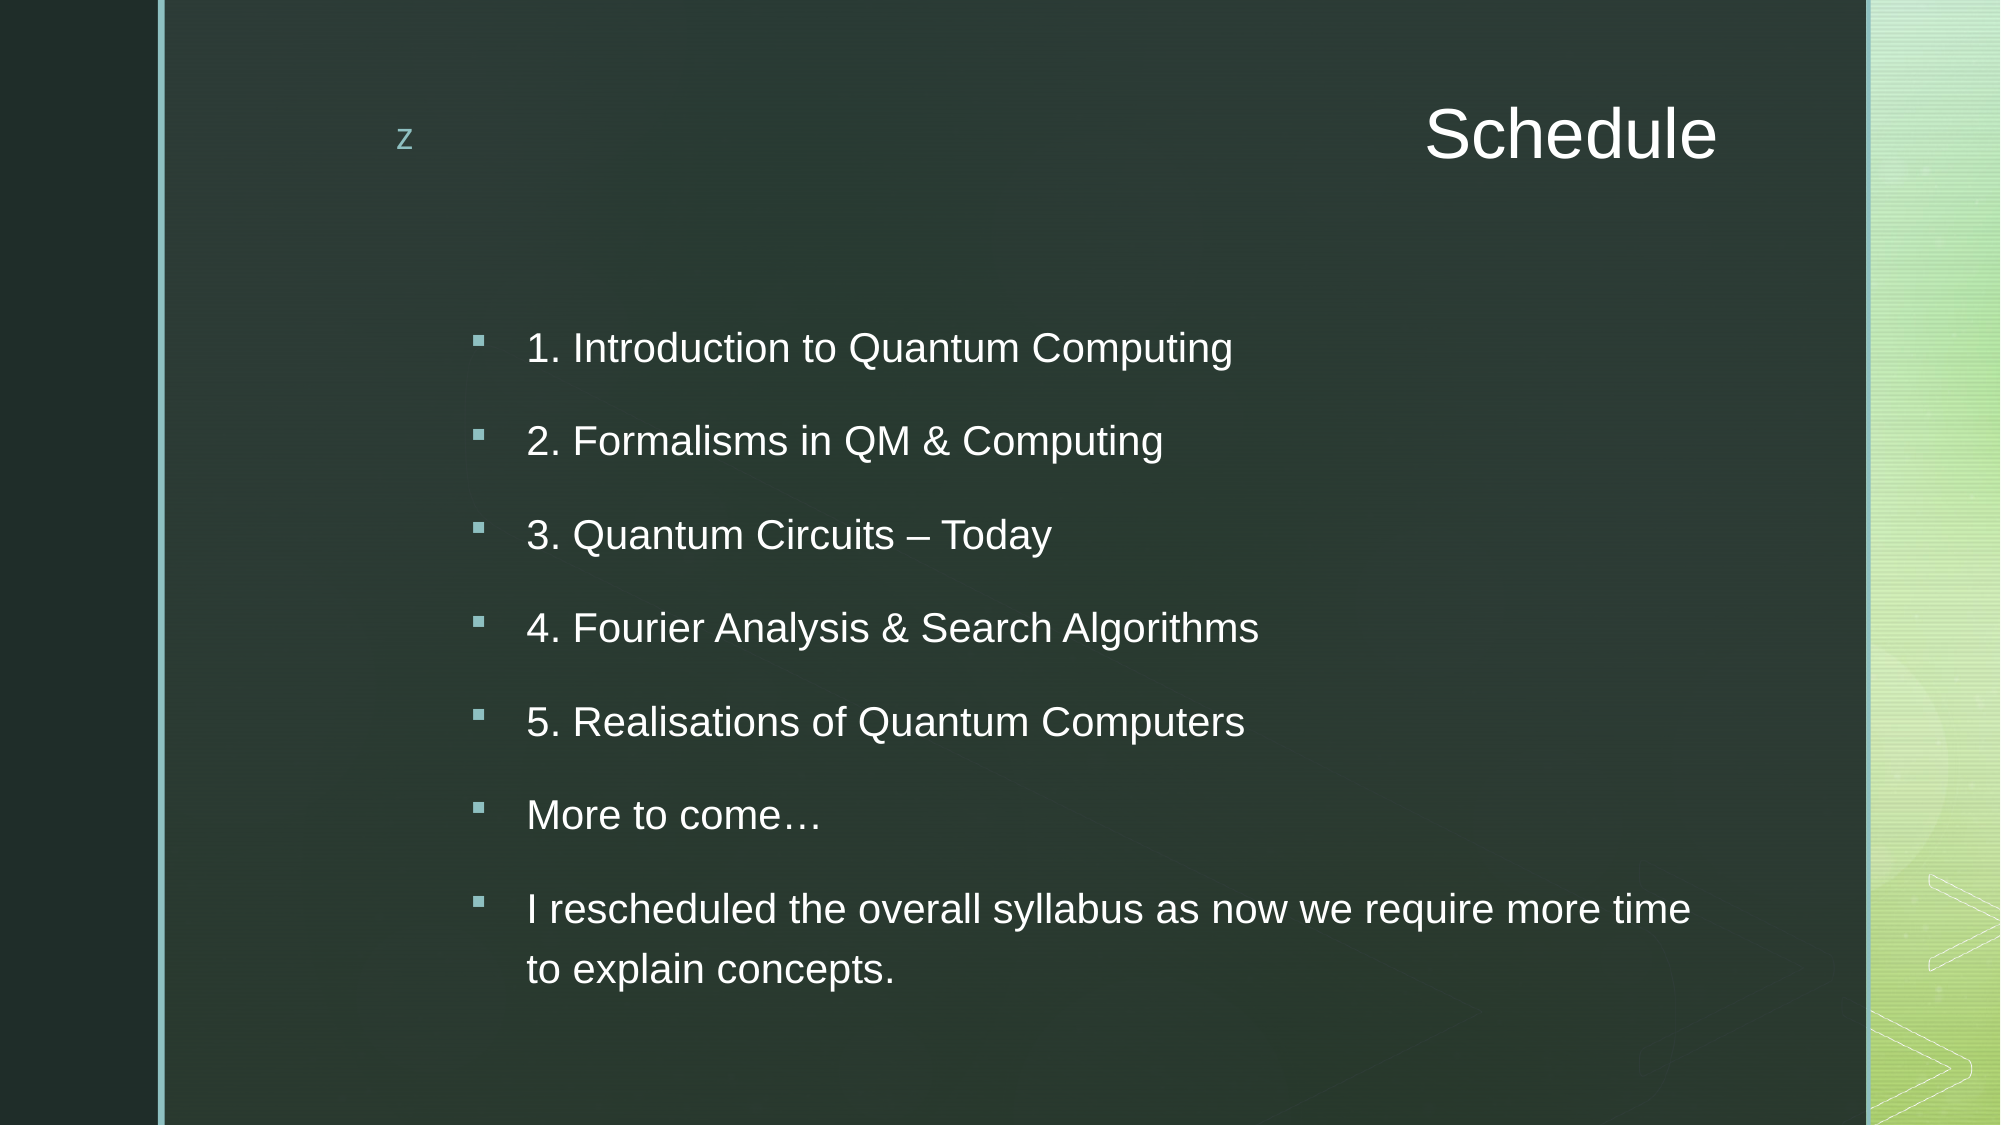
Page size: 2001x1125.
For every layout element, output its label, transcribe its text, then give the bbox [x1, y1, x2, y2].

title Schedule [428, 90, 1734, 267]
picture [1871, 0, 2001, 1125]
list 1. Introduction to Quantum Computing 2. Formalisms in QM & Computing 3. Quantum Circuits – Today 4. Fourier Analysis & Search Algorithms 5. Realisations of Quantum Computers More to come… I rescheduled the overall syllabus as now we require more time to explain concepts. [454, 224, 1734, 1079]
